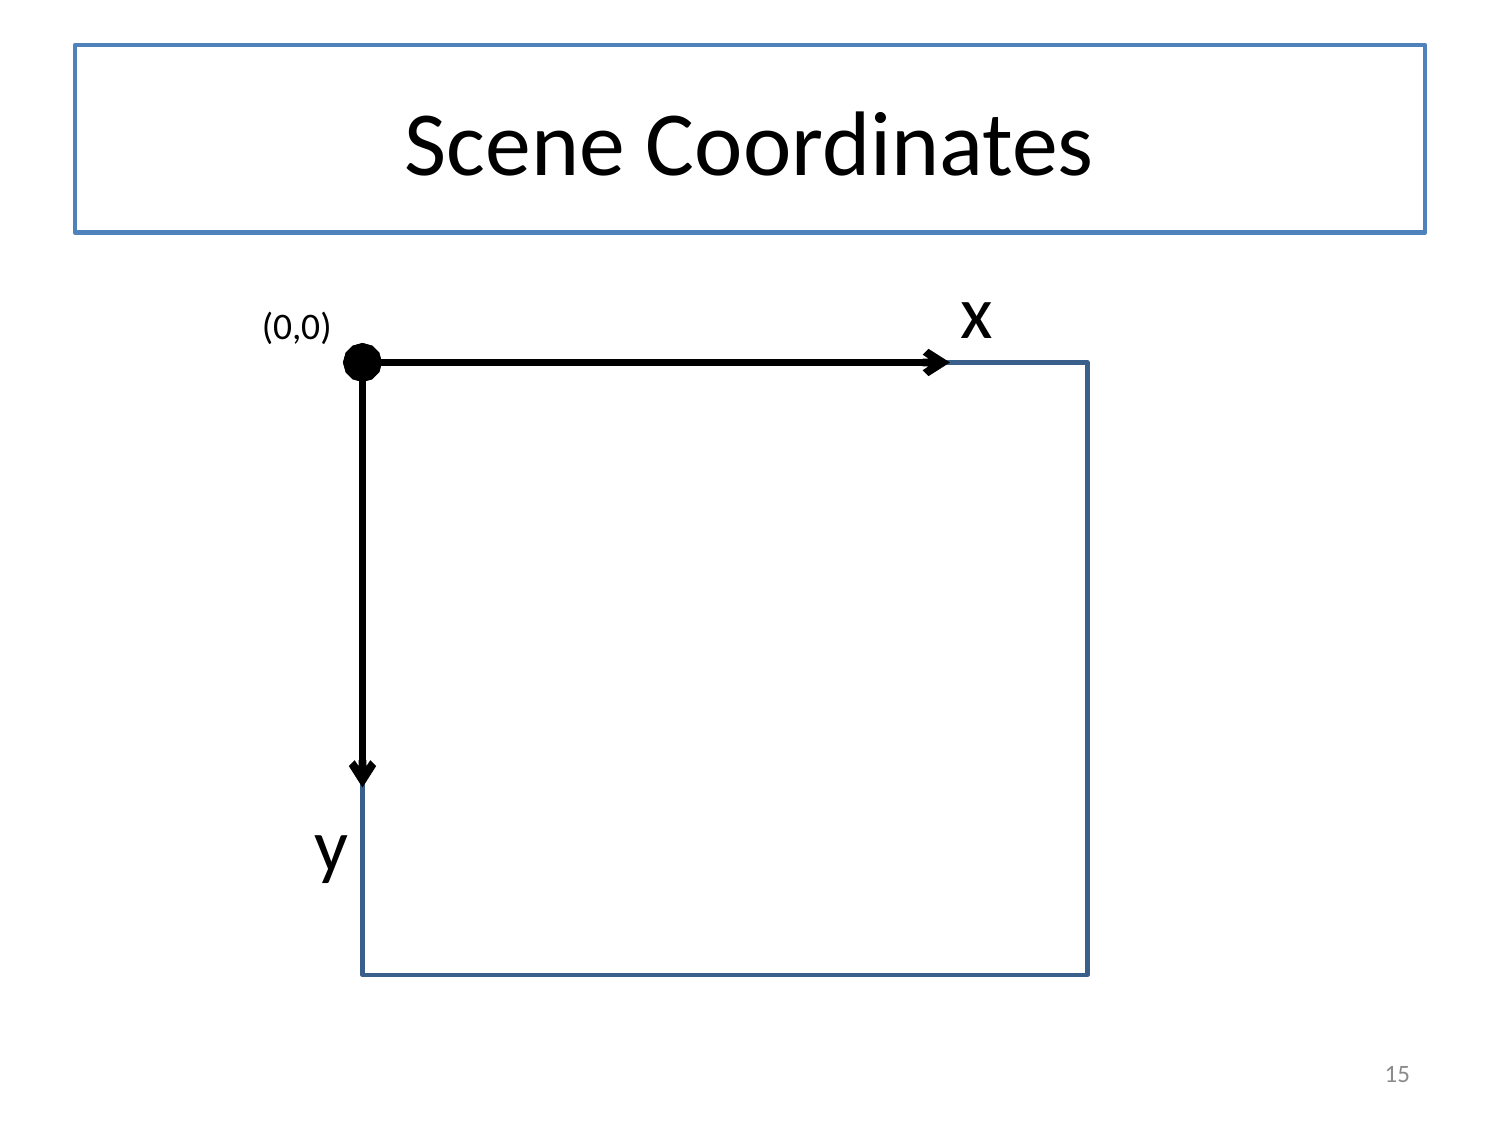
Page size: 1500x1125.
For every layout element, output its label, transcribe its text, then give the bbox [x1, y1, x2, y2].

text_box (0,0) [247, 294, 347, 354]
slide_number 15 [1074, 1042, 1425, 1103]
text_box y [299, 788, 364, 894]
text_box x [945, 256, 1009, 362]
text_box [360, 360, 1090, 977]
title Scene Coordinates [73, 43, 1427, 235]
